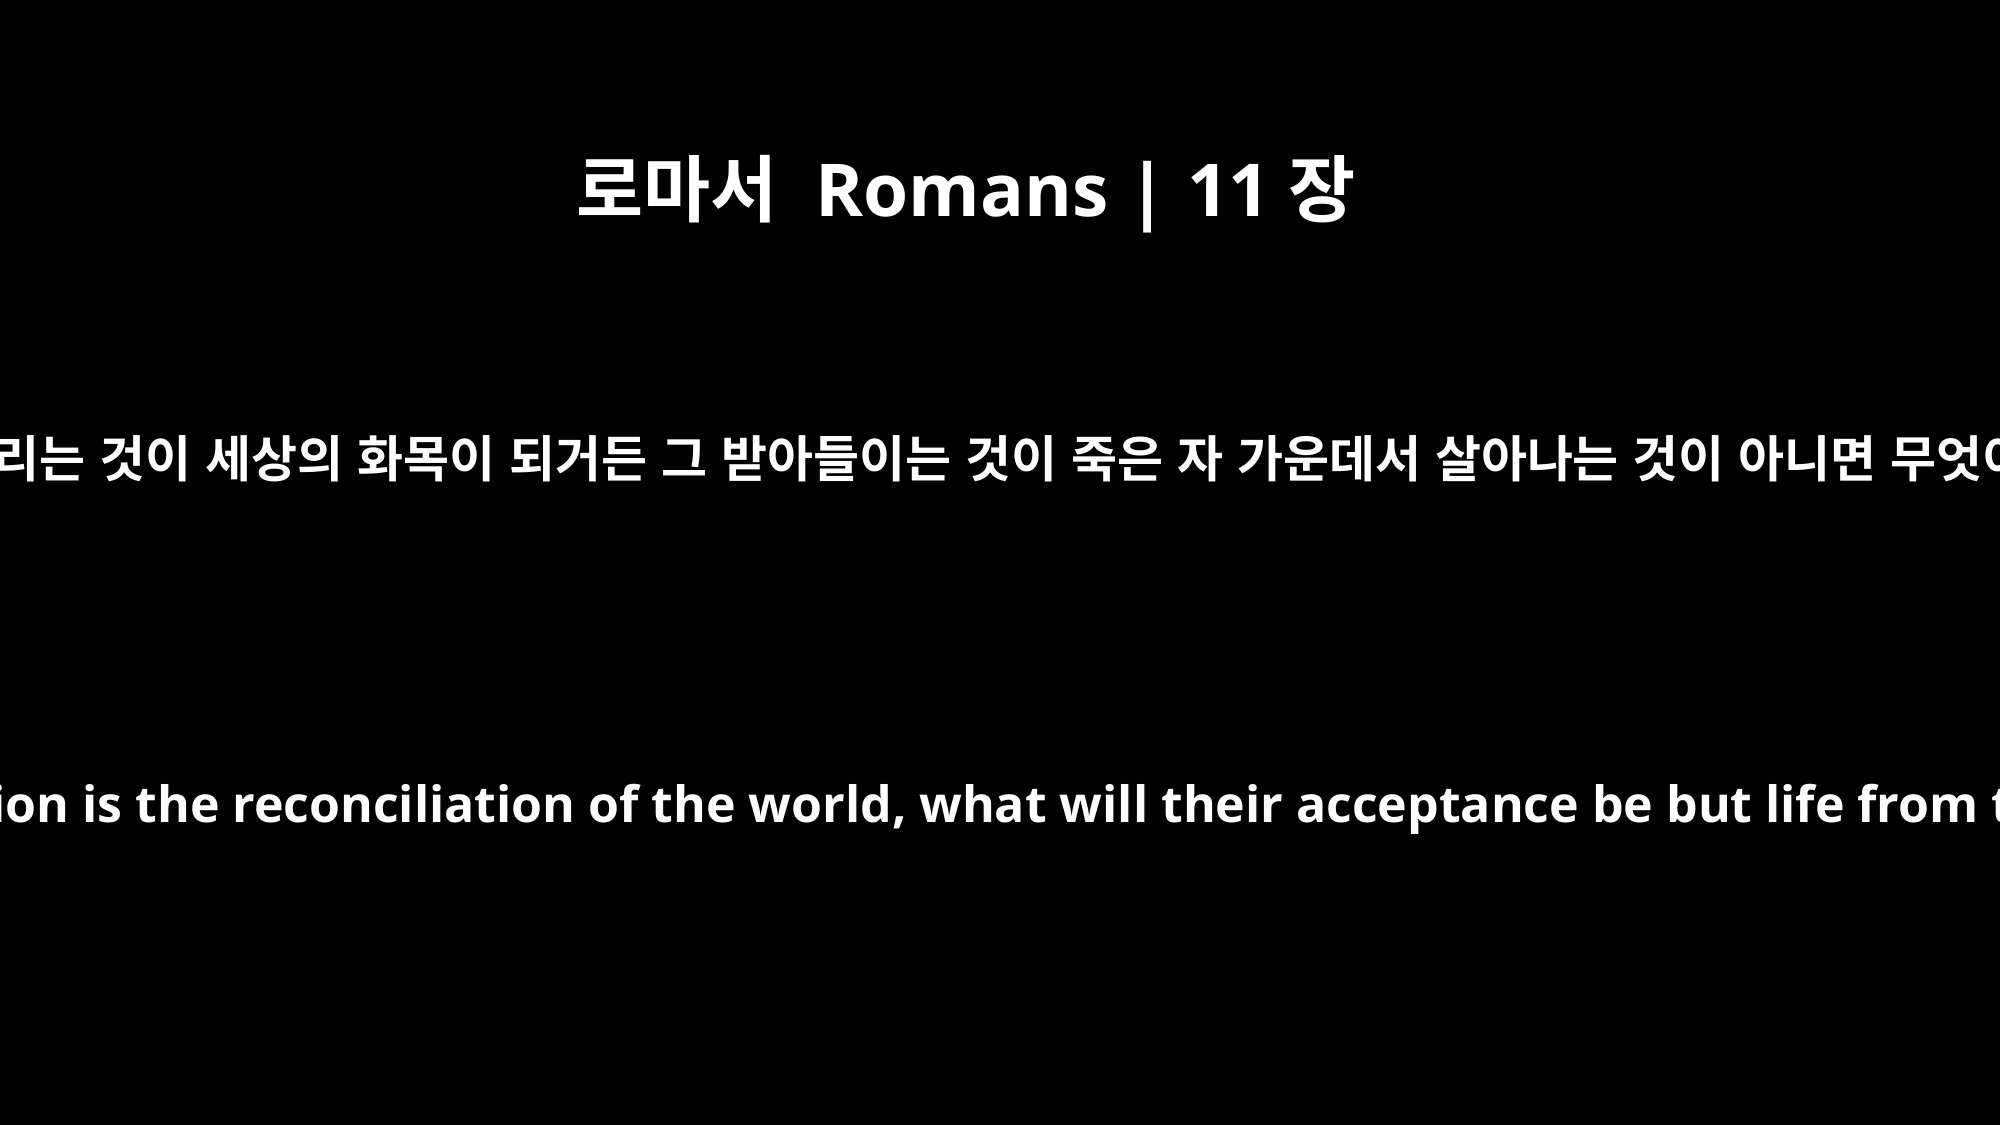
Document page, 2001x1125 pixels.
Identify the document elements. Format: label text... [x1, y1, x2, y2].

text_box 15 그들을 버리는 것이 세상의 화목이 되거든 그 받아들이는 것이 죽은 자 가운데서 살아나는 것이 아니면 무엇이리요 [0, 359, 2000, 495]
text_box 로마서 Romans | 11장 [561, 136, 1371, 239]
text_box For if their rejection is the reconciliation of the world, what will their acceptance be but life from the dead? [0, 764, 2000, 840]
